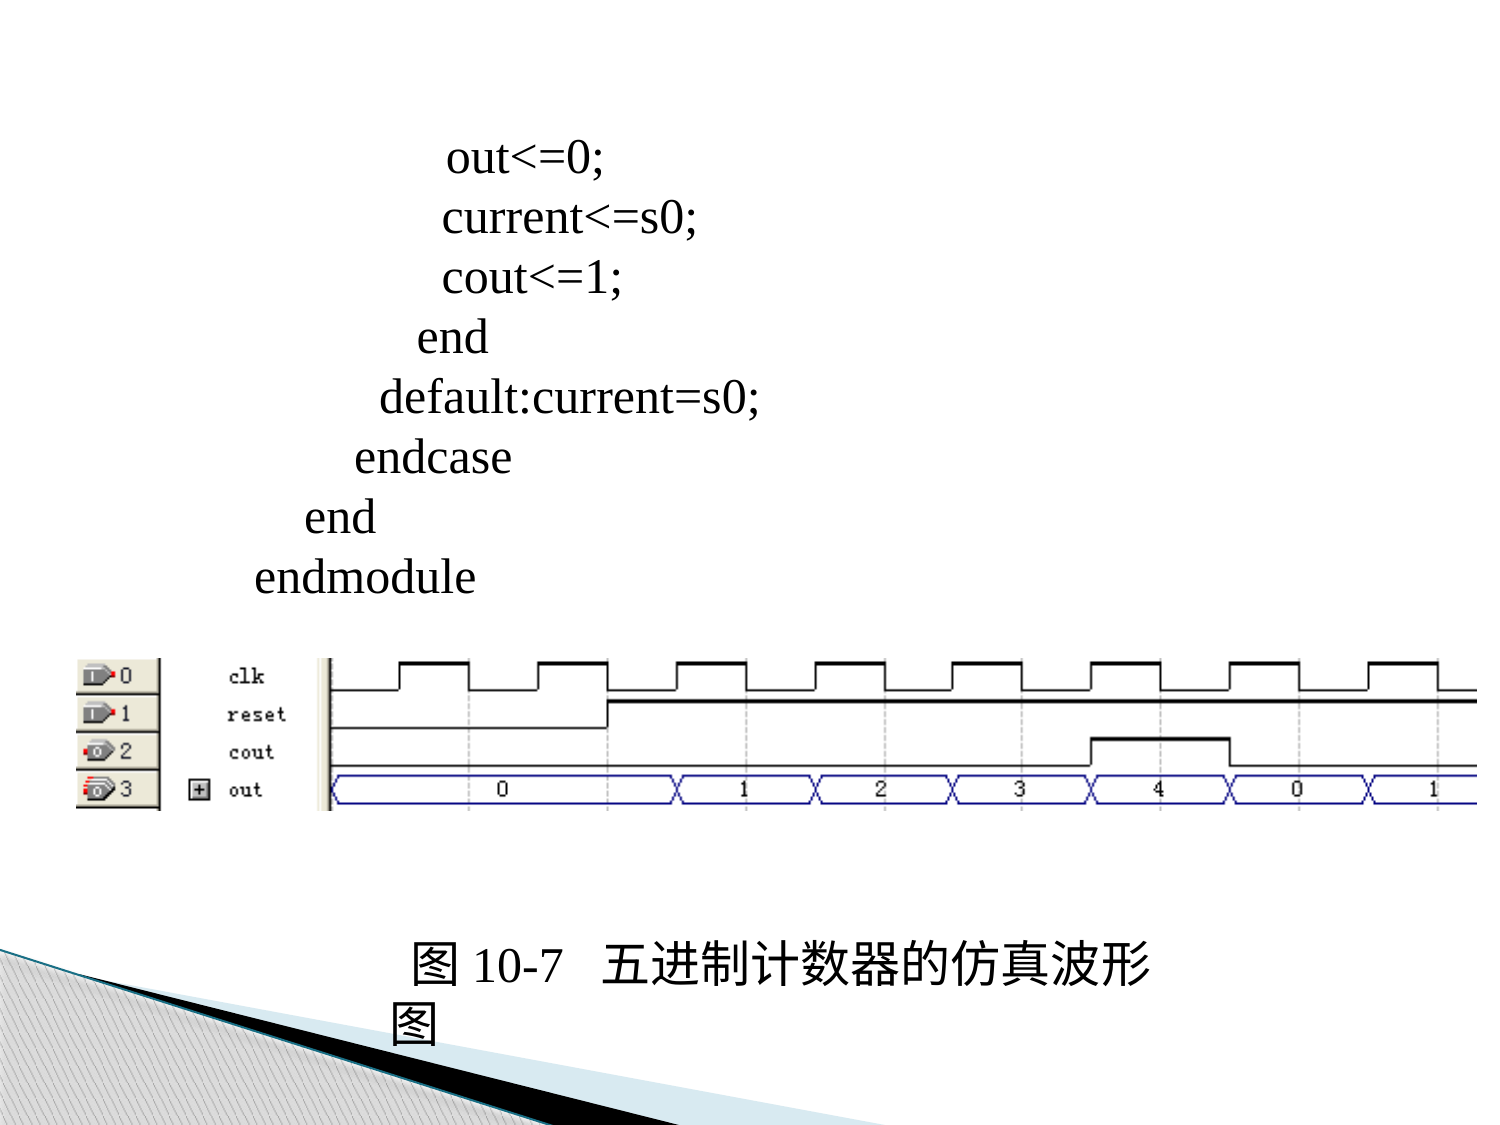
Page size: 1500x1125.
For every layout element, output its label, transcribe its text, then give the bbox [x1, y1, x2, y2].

text_box out<=0; current<=s0; cout<=1; end default:current=s0; endcase end endmodule [218, 116, 1016, 656]
picture [76, 658, 1477, 811]
text_box 图10-7 五进制计数器的仿真波形图 [374, 955, 1196, 1031]
